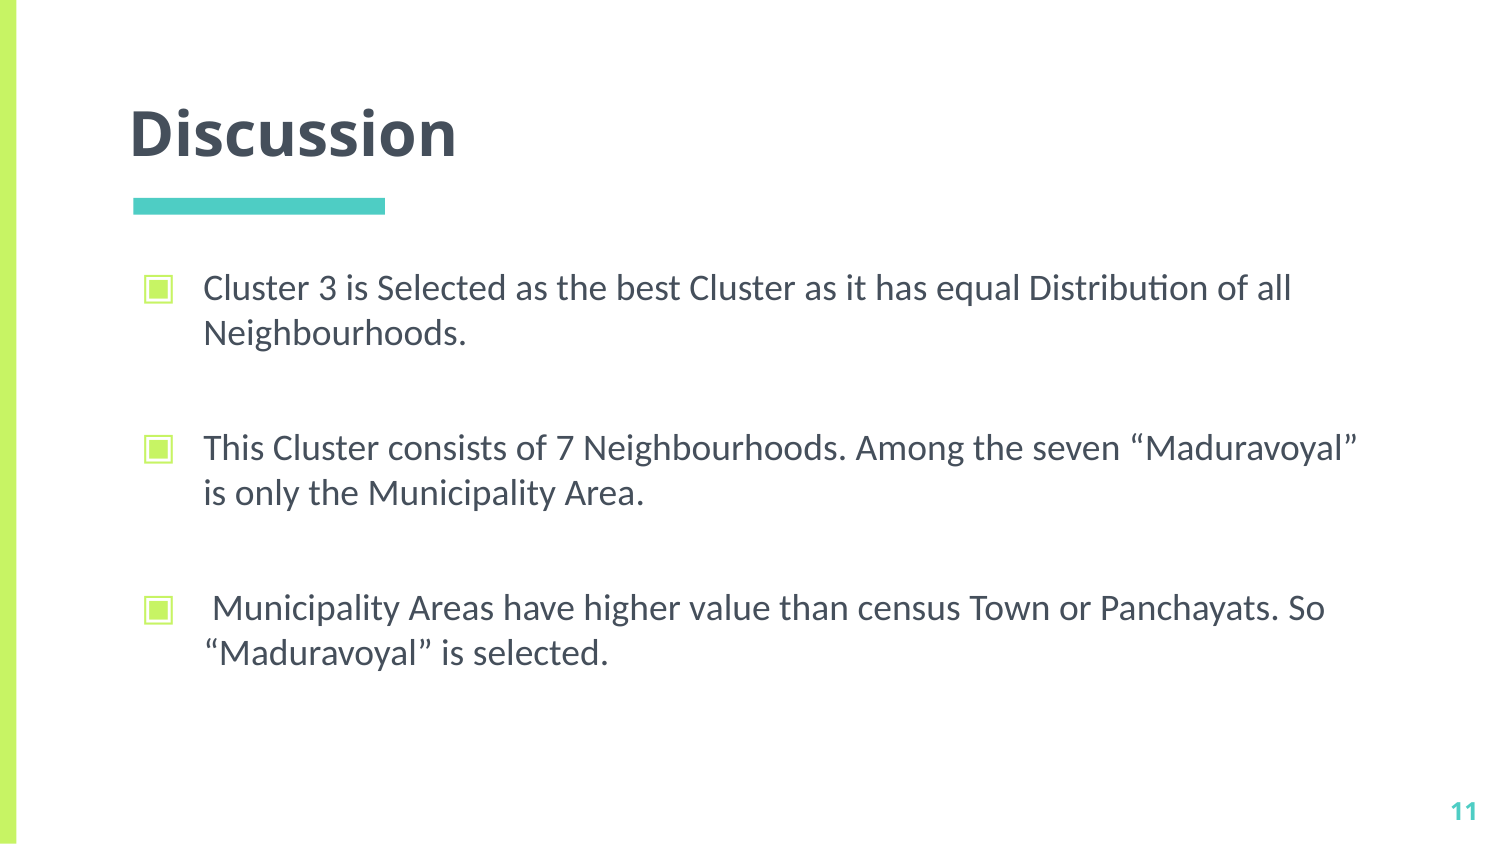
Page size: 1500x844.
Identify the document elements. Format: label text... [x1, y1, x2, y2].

slide_number 11 [1403, 780, 1494, 832]
title Discussion [113, 24, 1387, 184]
list Cluster 3 is Selected as the best Cluster as it has equal Distribution of all Neighbourhoods. This Cluster consists of 7 Neighbourhoods. Among the seven “Maduravoyal” is only the Municipality Area. Municipality Areas have higher value than census Town or Panchayats. So “Maduravoyal” is selected. [113, 247, 1387, 719]
